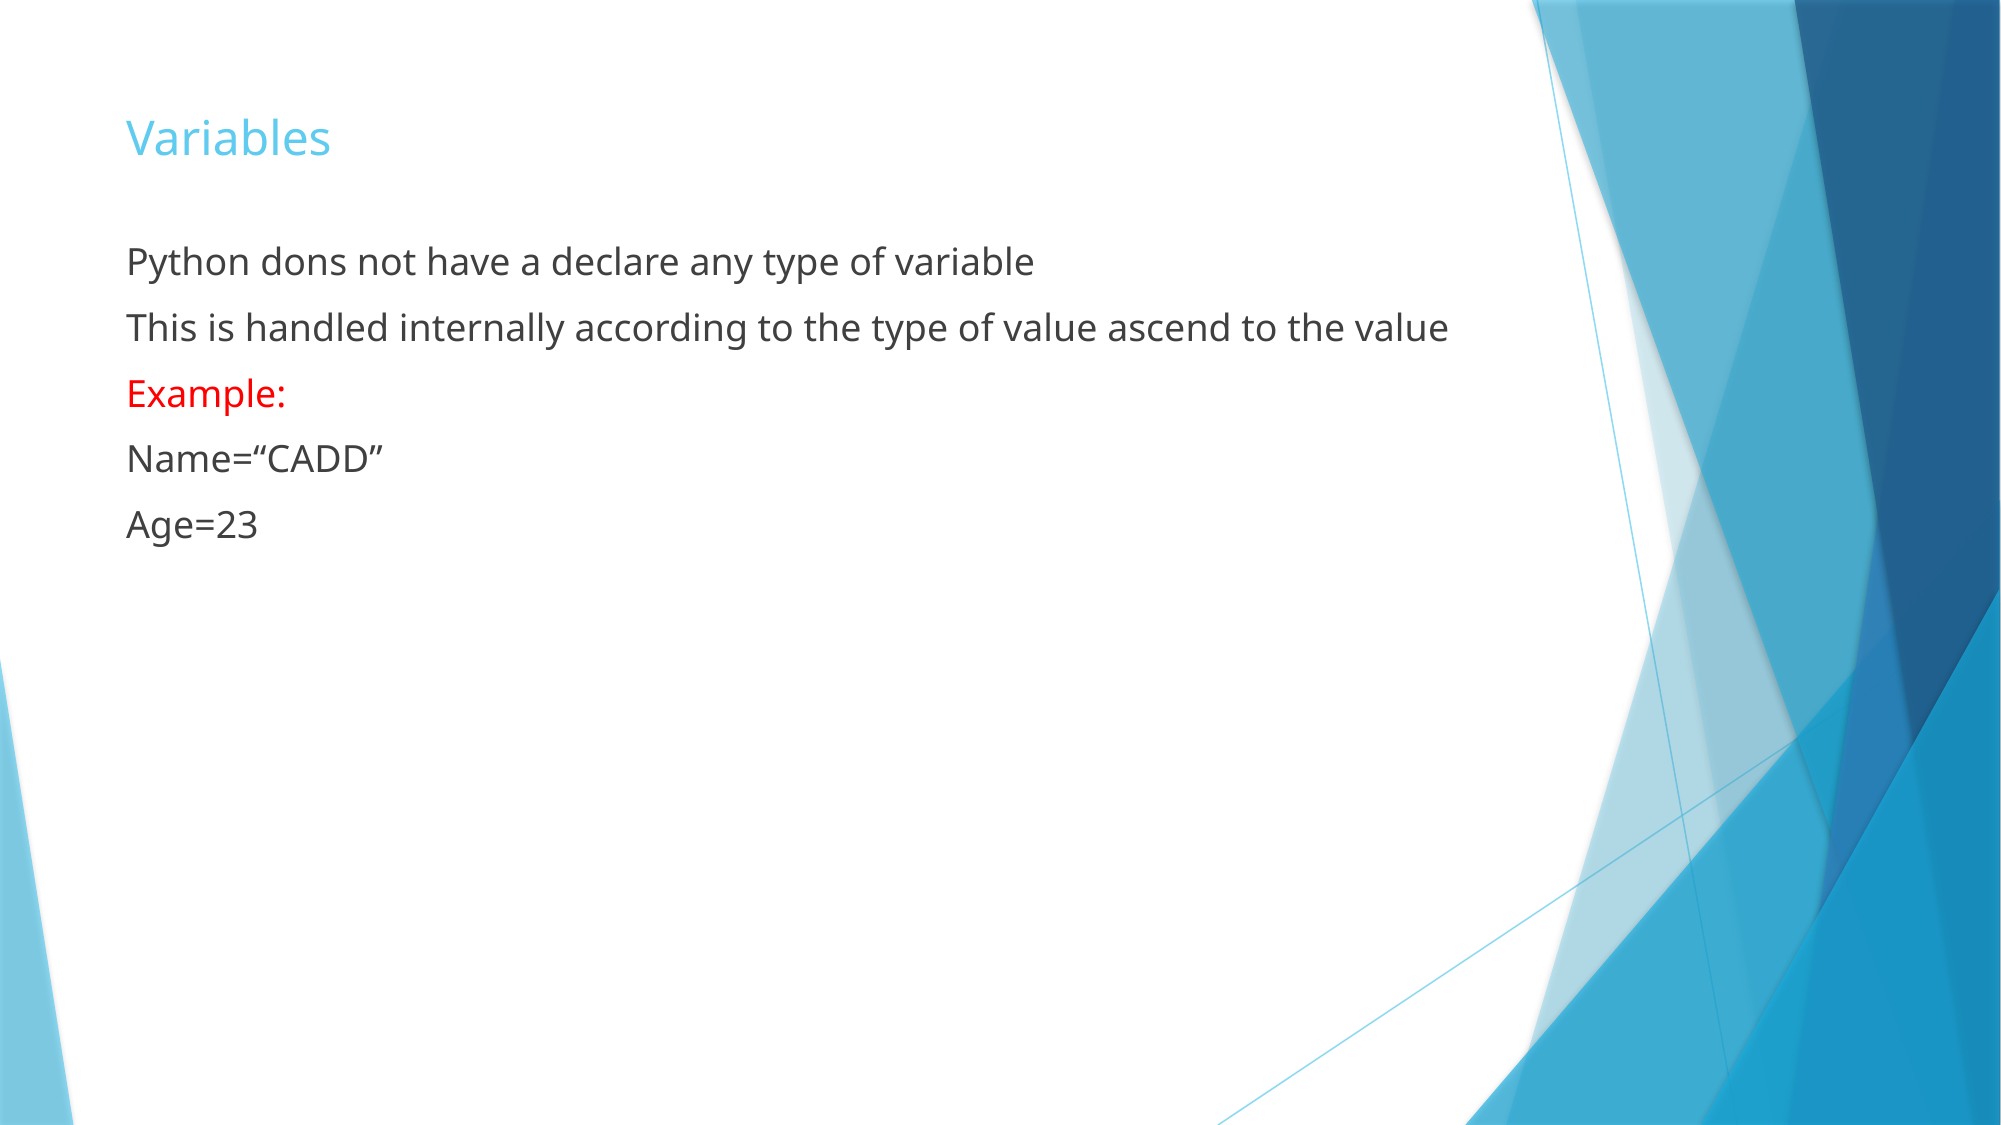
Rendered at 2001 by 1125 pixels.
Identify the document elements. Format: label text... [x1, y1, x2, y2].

list Python dons not have a declare any type of variable This is handled internally according to the type of value ascend to the value Example: Name=“CADD” Age=23 [111, 230, 1522, 867]
title Variables [111, 99, 1522, 230]
